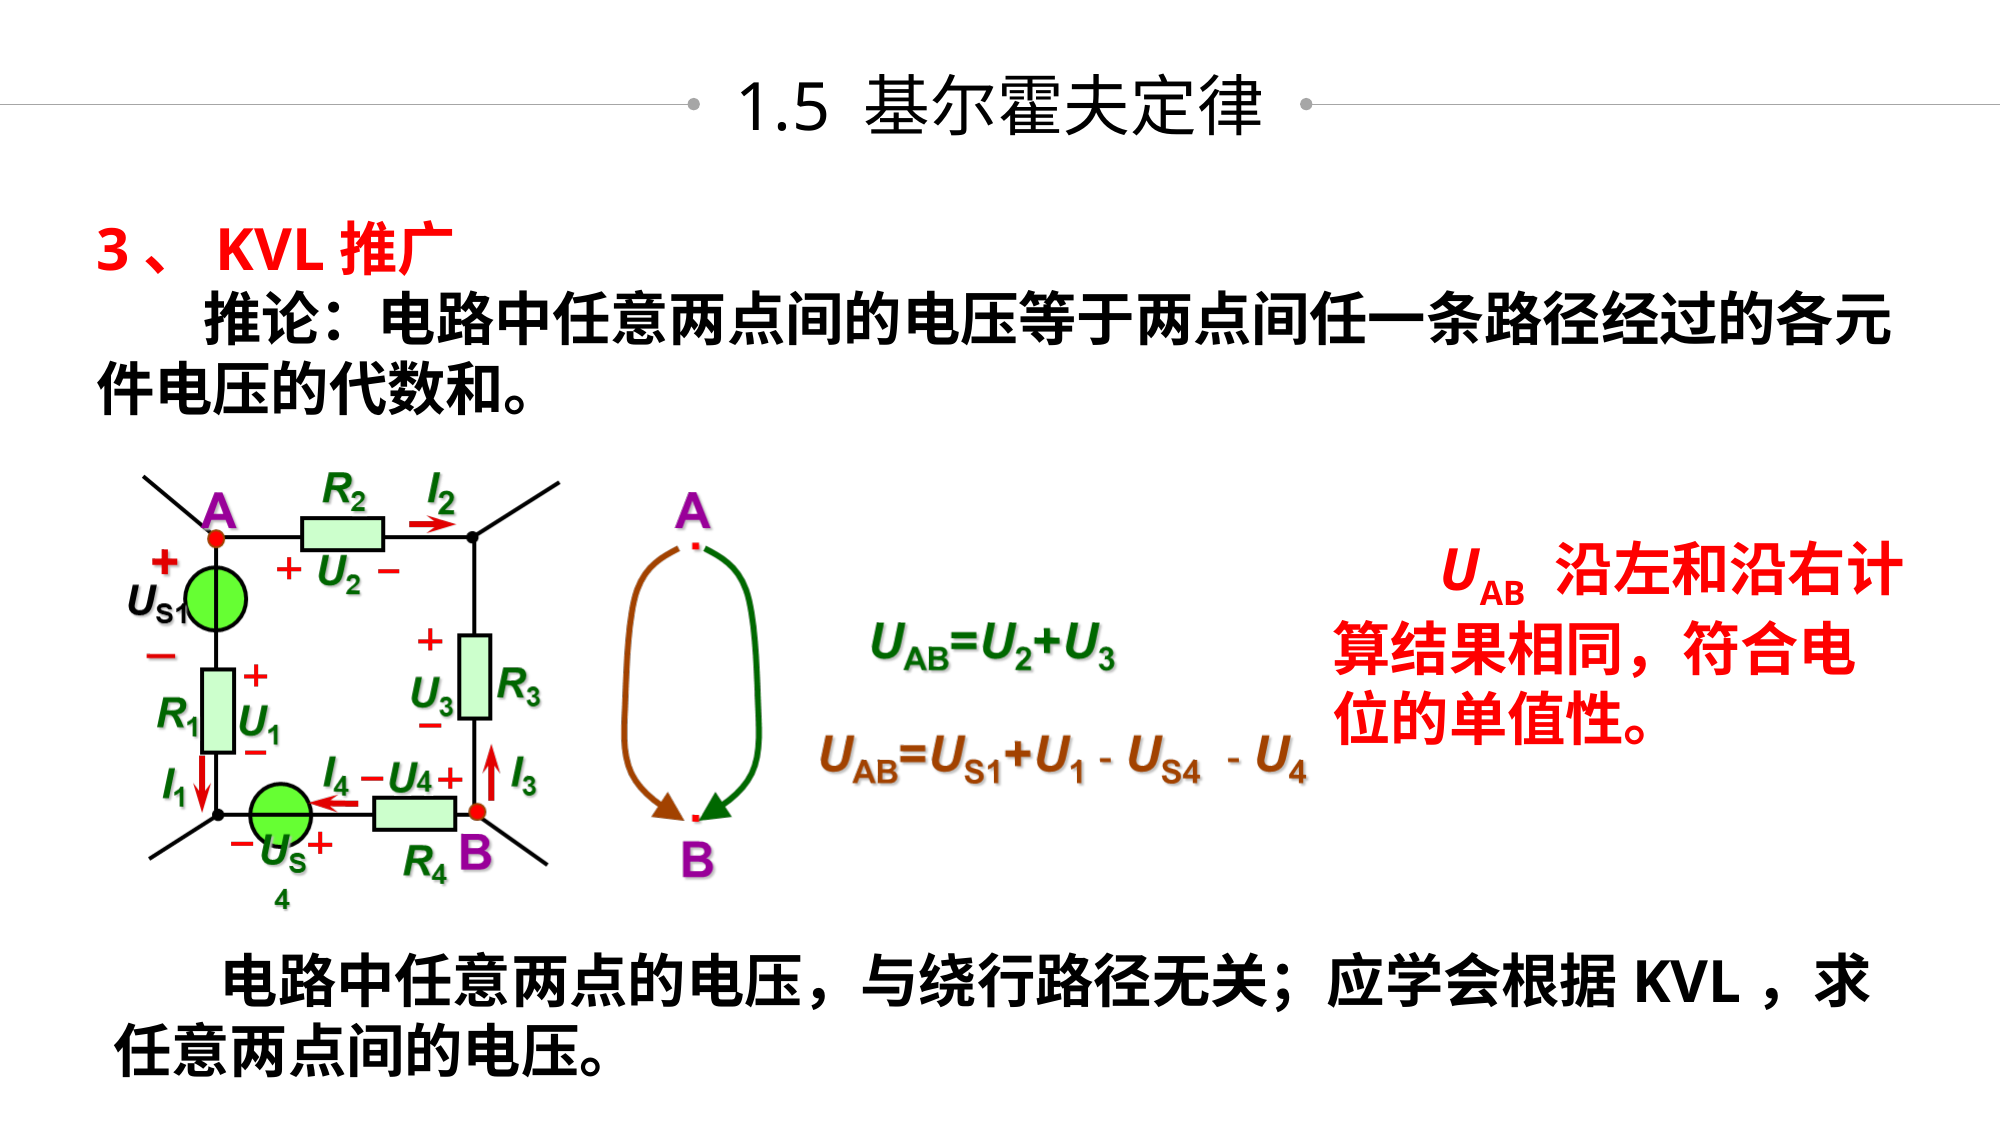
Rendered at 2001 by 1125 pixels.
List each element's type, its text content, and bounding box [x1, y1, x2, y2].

picture [98, 448, 1333, 938]
text_box 1.5 基尔霍夫定律 [721, 56, 1279, 152]
text_box 电路中任意两点的电压，与绕行路径无关；应学会根据KVL，求任意两点间的电压。 [98, 937, 1910, 1092]
text_box 3、KVL推广 推论：电路中任意两点间的电压等于两点间任一条路径经过的各元件电压的代数和。 [81, 205, 1910, 430]
text_box UAB 沿左和沿右计算结果相同，符合电位的单值性。 [1333, 532, 1910, 752]
